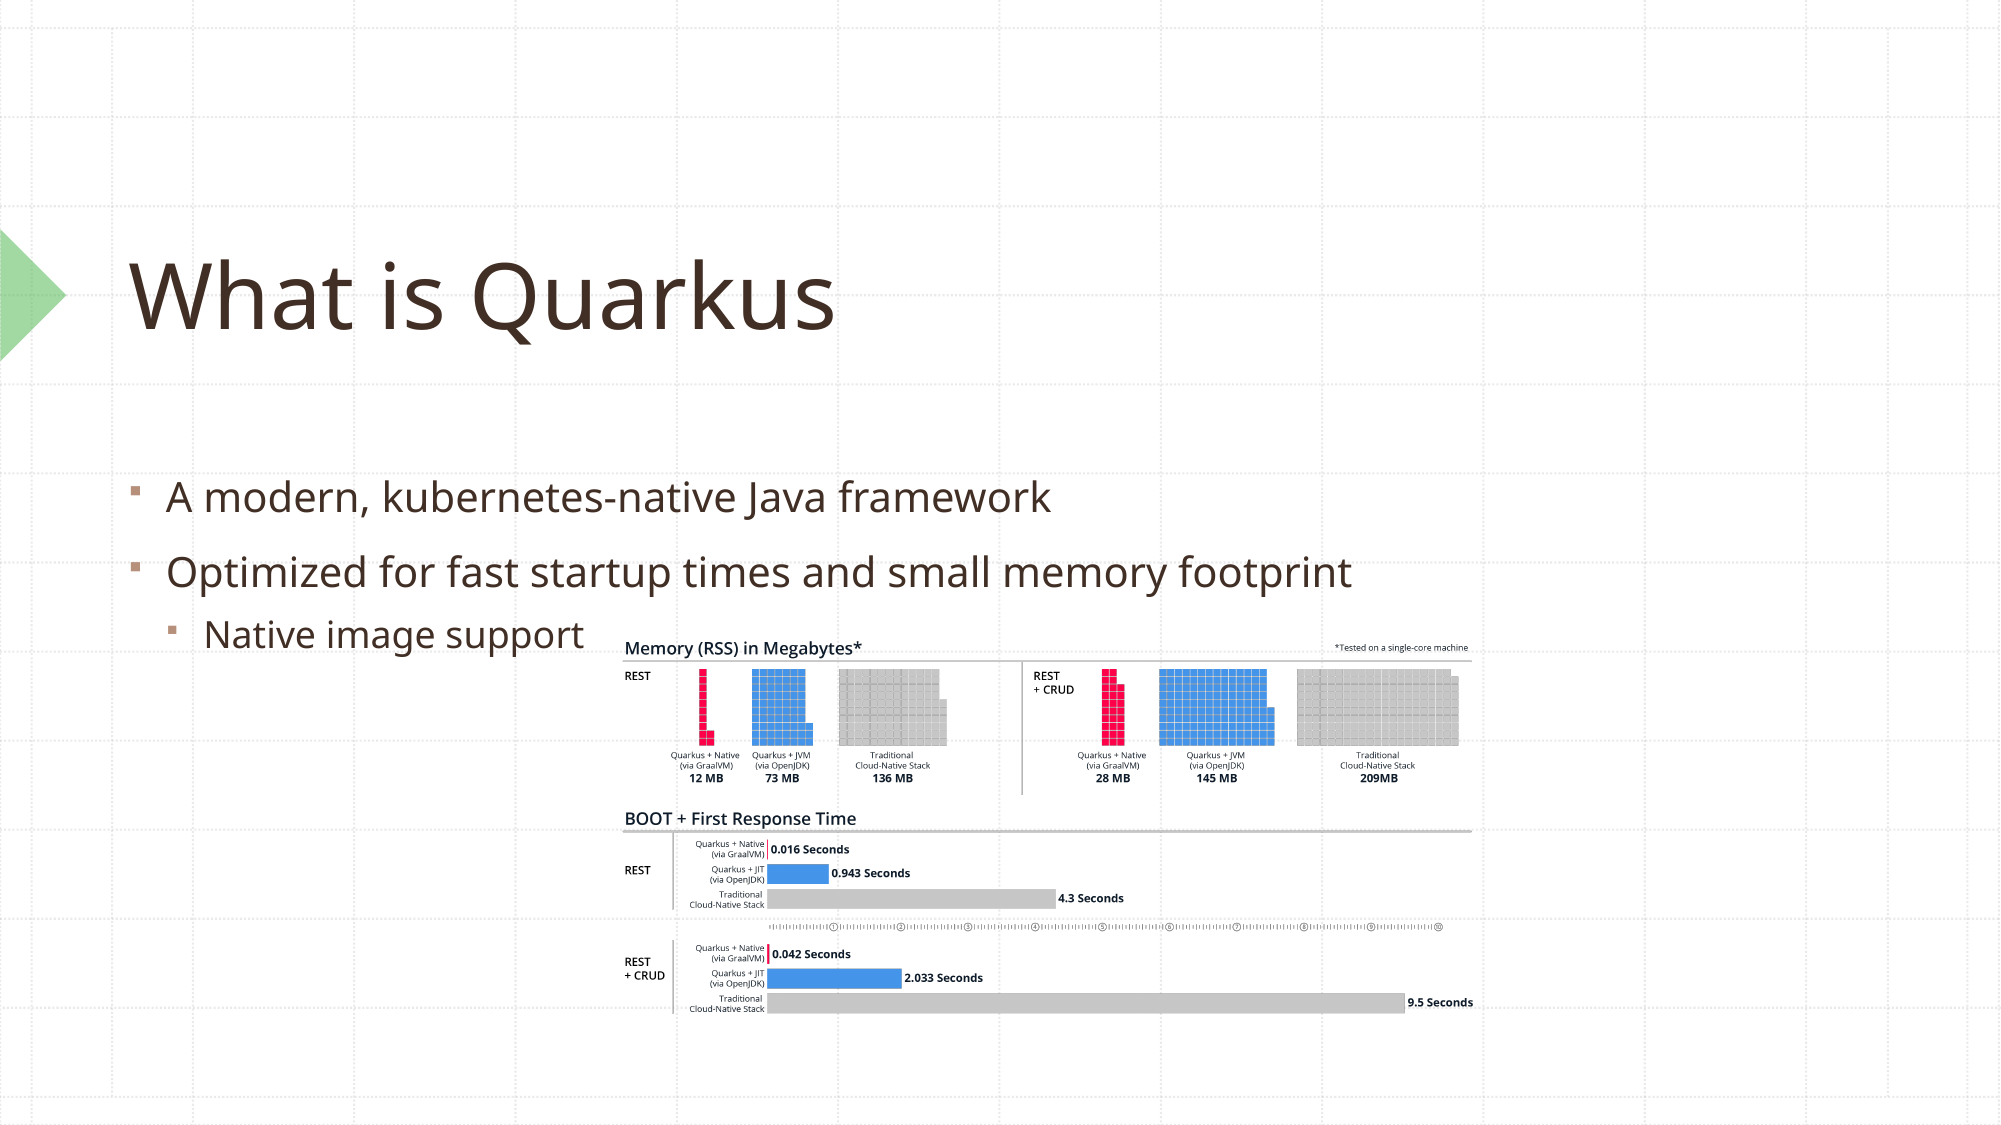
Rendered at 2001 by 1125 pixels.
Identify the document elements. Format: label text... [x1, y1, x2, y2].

list A modern, kubernetes-native Java framework Optimized for fast startup times and small memory footprint Native image support [113, 386, 1894, 1062]
title What is Quarkus [113, 119, 1808, 356]
picture [607, 631, 1492, 1041]
